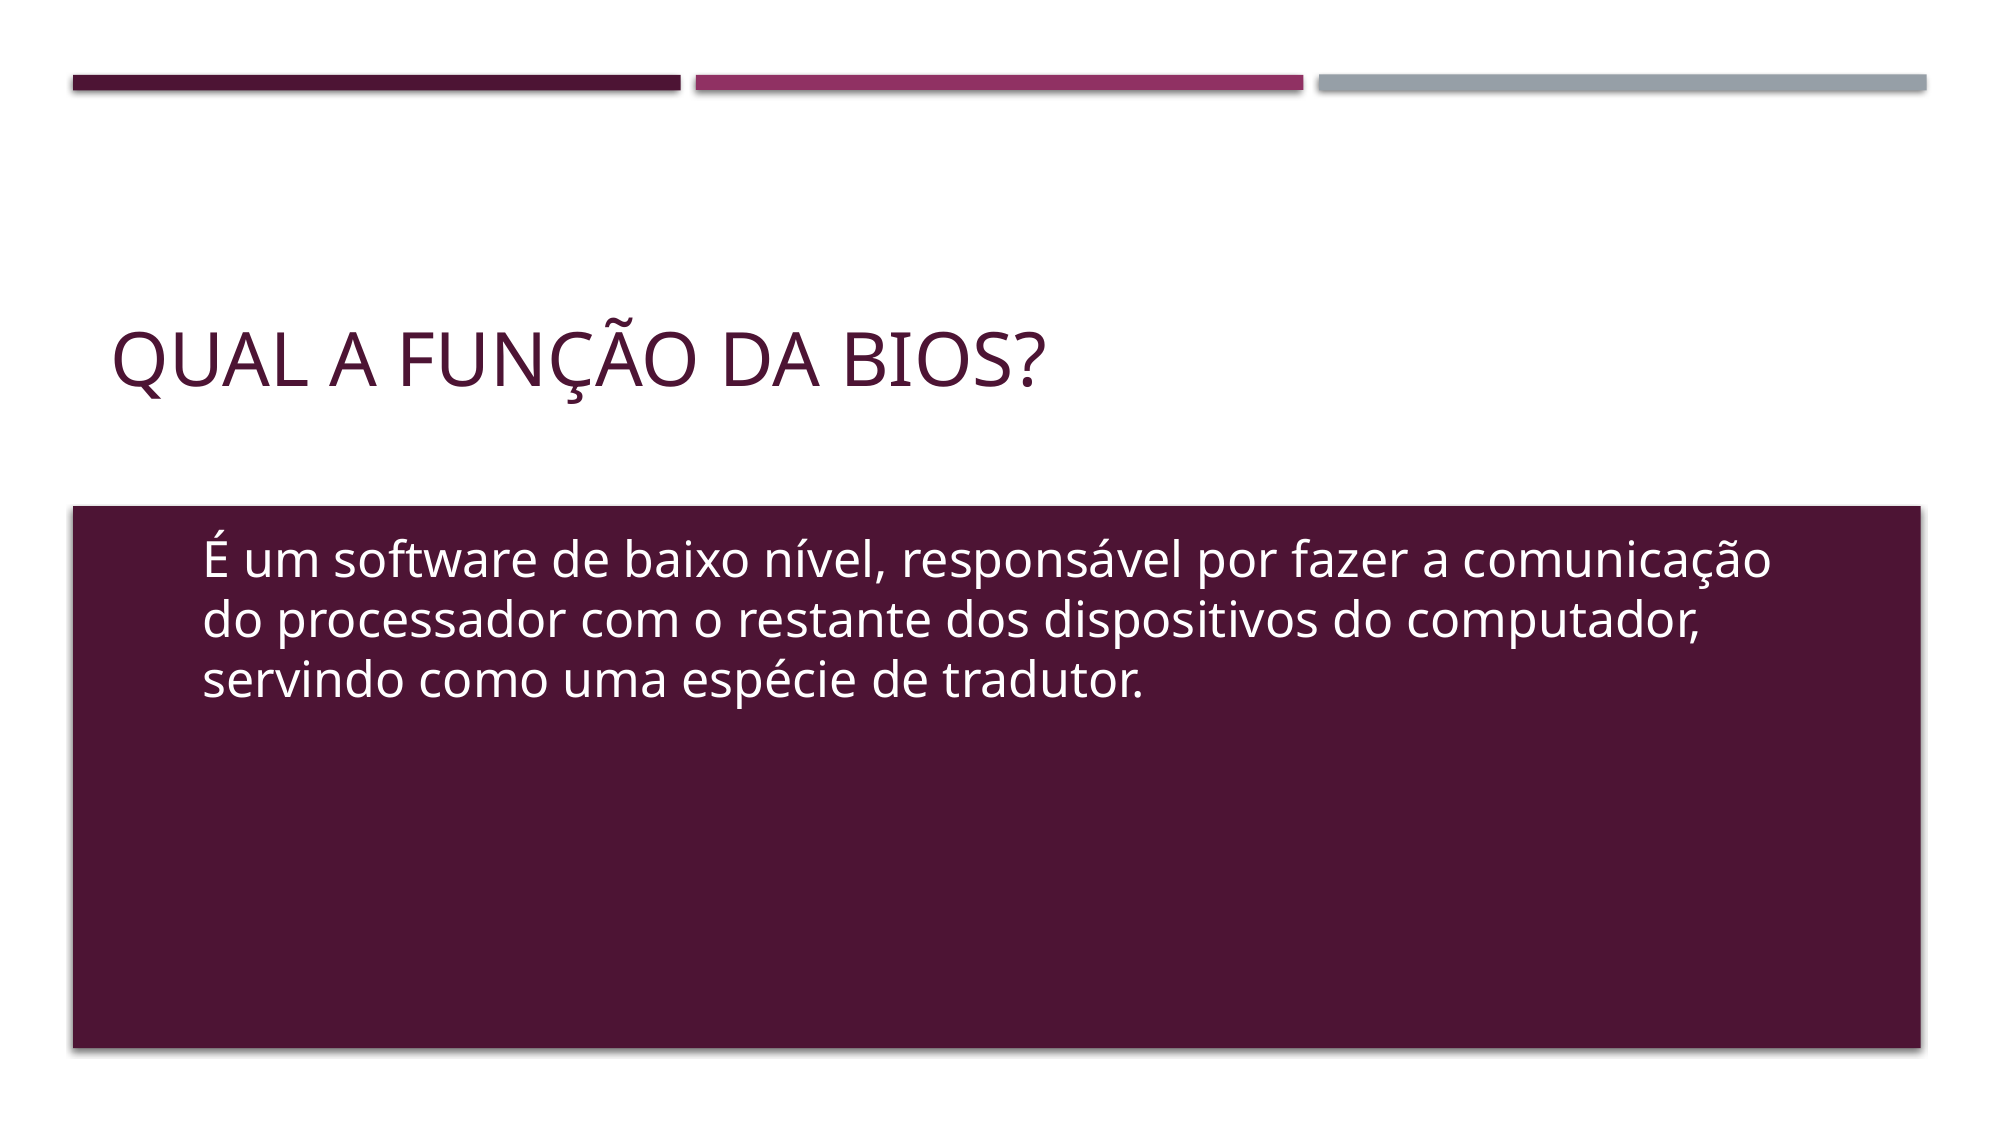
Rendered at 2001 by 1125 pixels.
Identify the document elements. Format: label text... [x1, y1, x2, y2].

text_box É um software de baixo nível, responsável por fazer a comunicação do processador com o restante dos dispositivos do computador, servindo como uma espécie de tradutor. [187, 520, 1812, 715]
title Qual a função da BIOS? [95, 167, 1899, 410]
